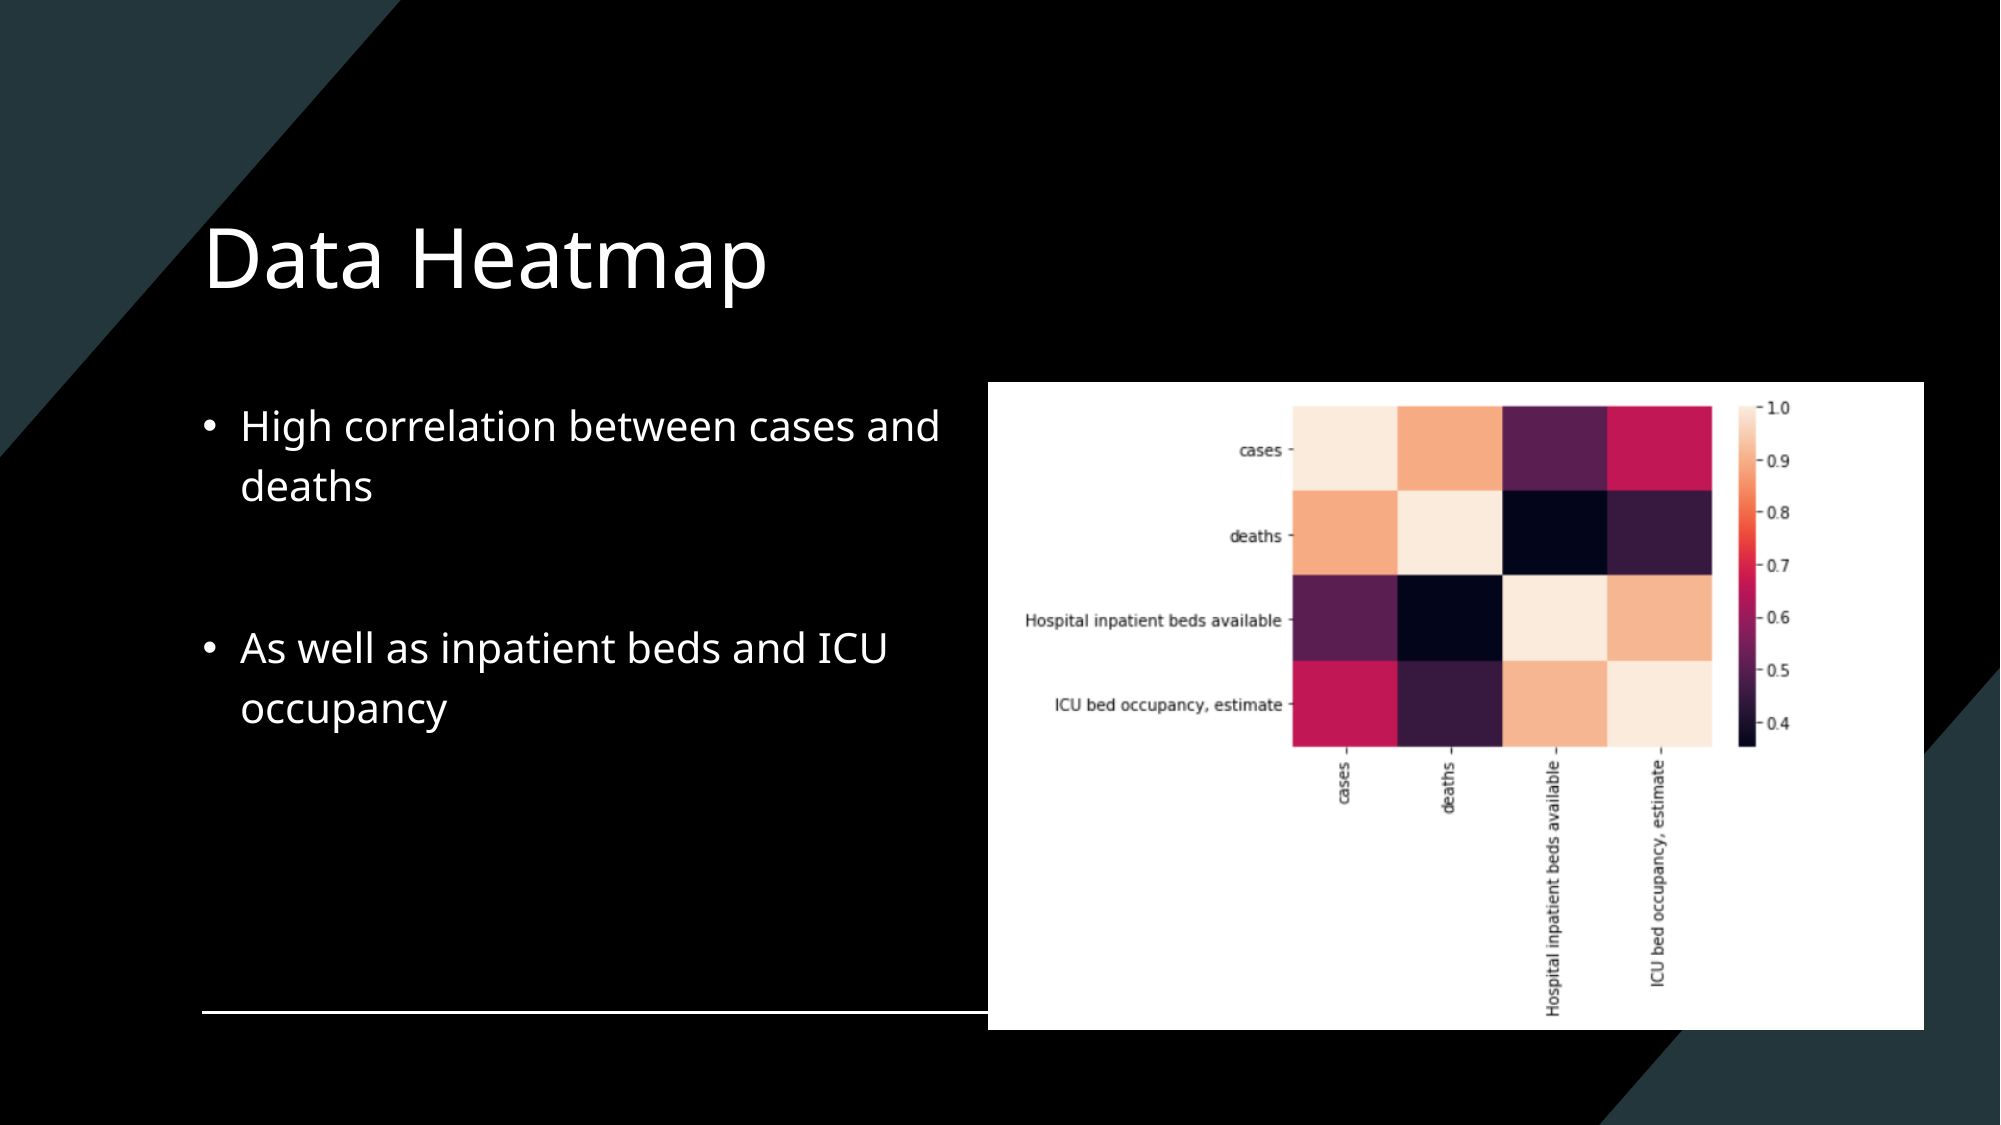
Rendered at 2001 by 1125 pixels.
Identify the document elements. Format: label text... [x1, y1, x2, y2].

list High correlation between cases and deaths As well as inpatient beds and ICU occupancy [187, 382, 958, 968]
title Data Heatmap [187, 143, 1813, 367]
picture [988, 382, 1924, 1031]
